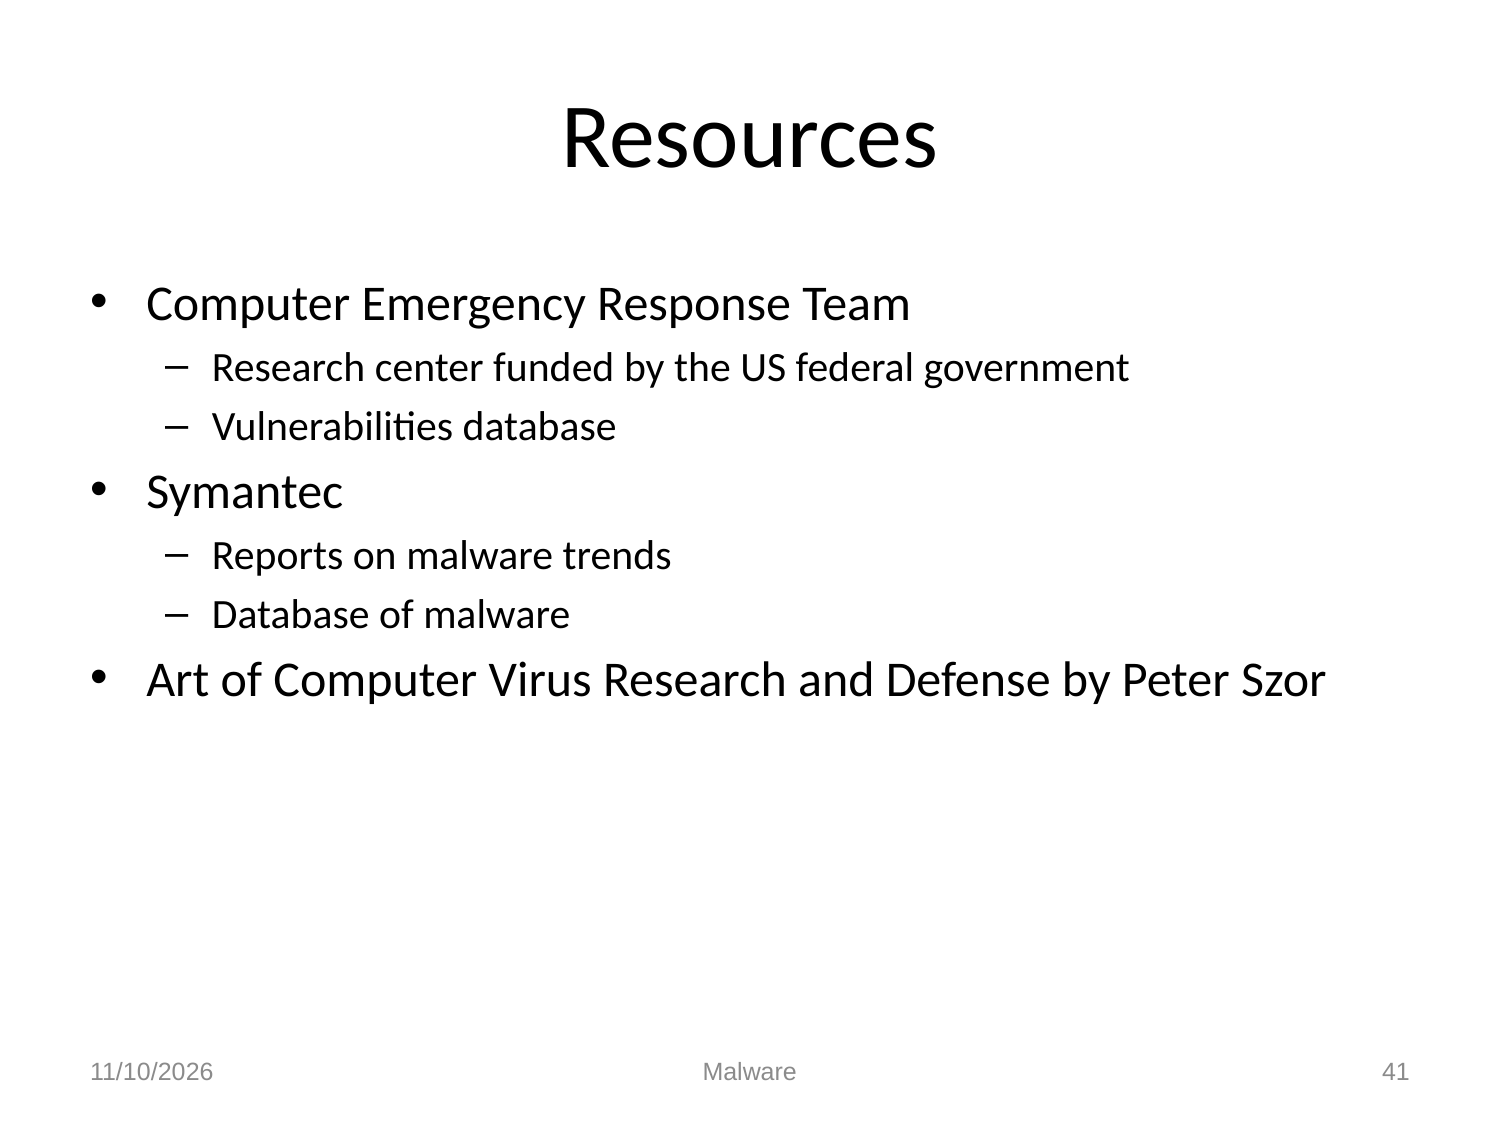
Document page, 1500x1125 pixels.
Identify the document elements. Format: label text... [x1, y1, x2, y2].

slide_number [75, 1042, 425, 1103]
footer Malware [512, 1042, 988, 1103]
slide_number 41 [1074, 1042, 1425, 1103]
list Computer Emergency Response Team Research center funded by the US federal government Vulnerabilities database Symantec Reports on malware trends Database of malware Art of Computer Virus Research and Defense by Peter Szor [75, 262, 1425, 916]
title Resources [75, 29, 1425, 233]
